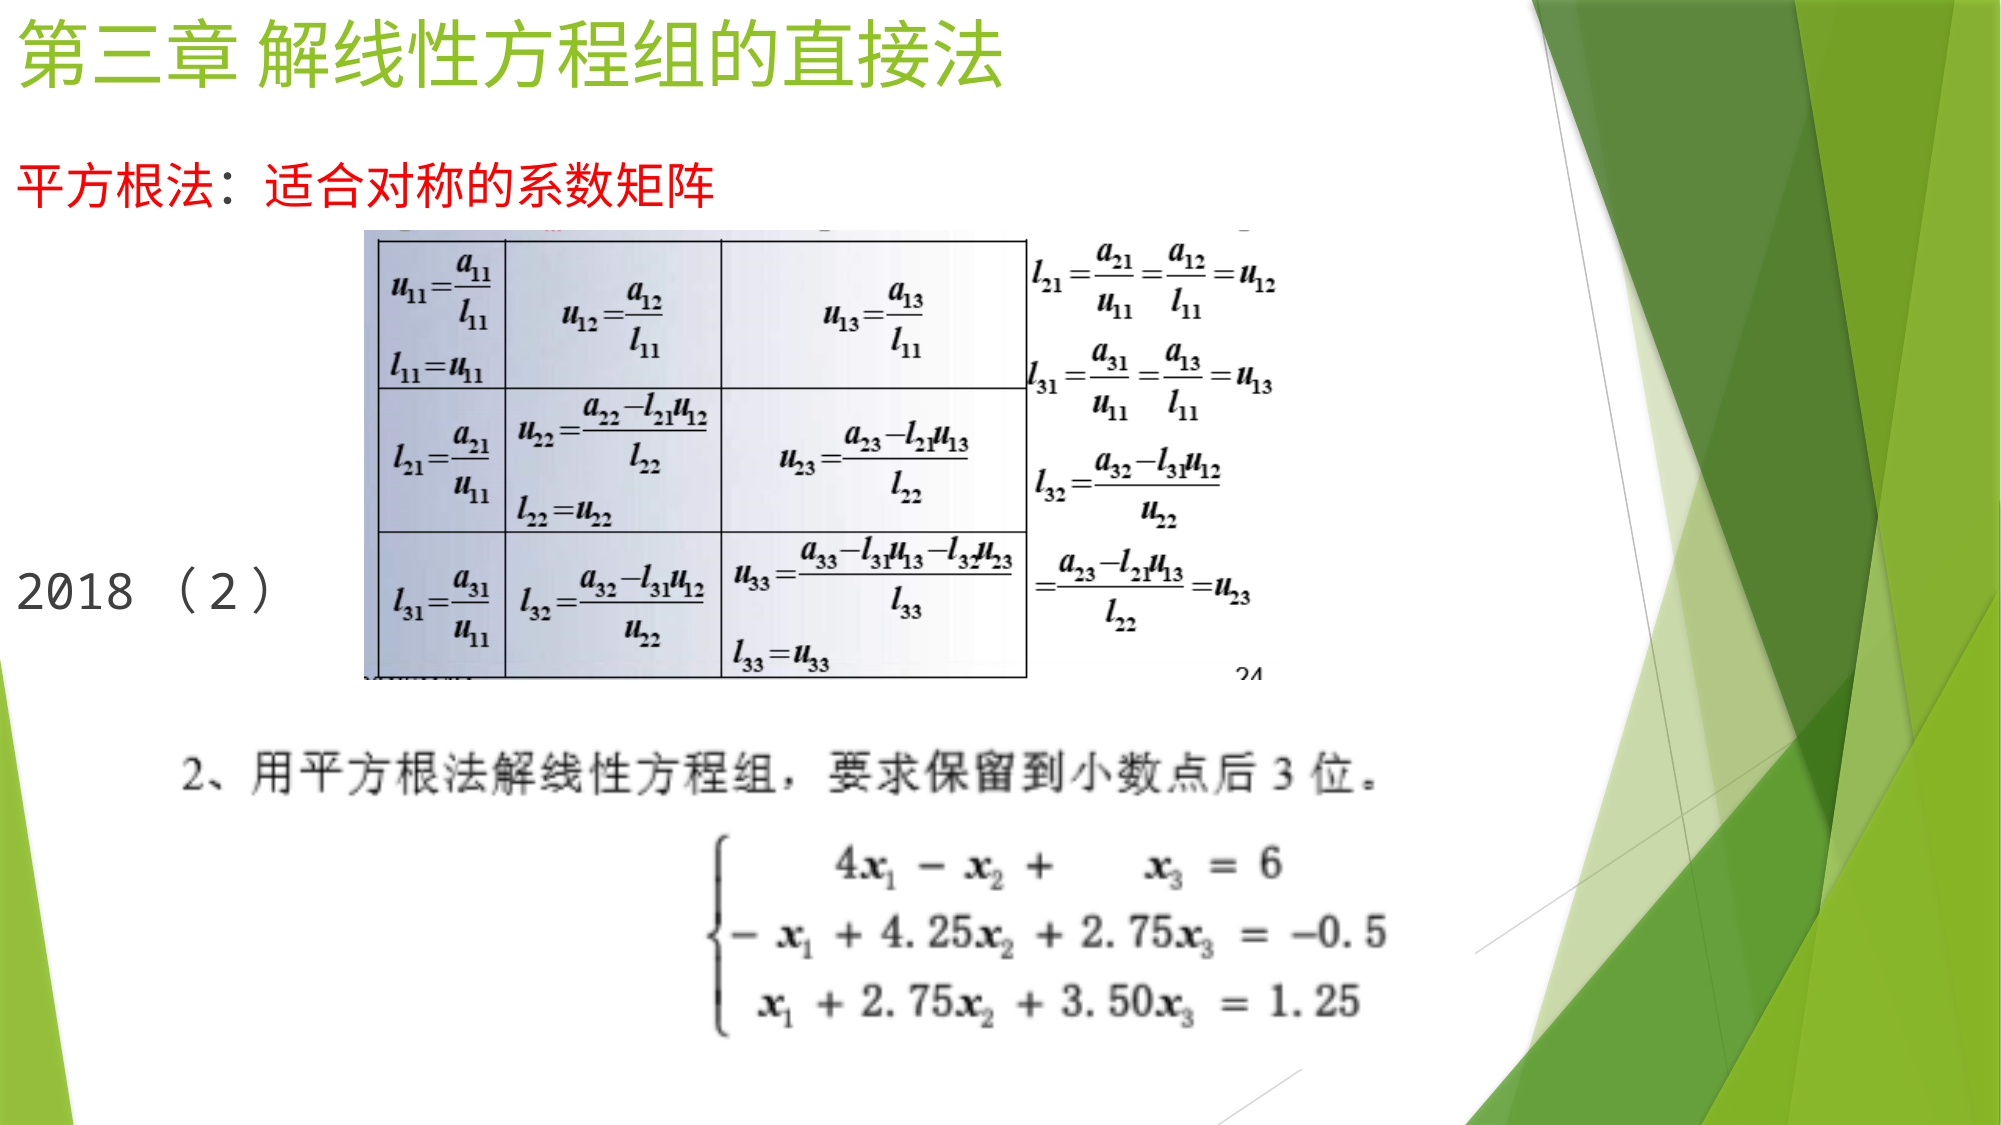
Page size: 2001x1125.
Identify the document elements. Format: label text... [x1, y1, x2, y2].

picture [364, 229, 1278, 681]
title 第三章 解线性方程组的直接法 [0, 0, 1411, 147]
list 平方根法：适合对称的系数矩阵 2018（2） [0, 147, 1554, 1125]
picture [166, 736, 1476, 1069]
